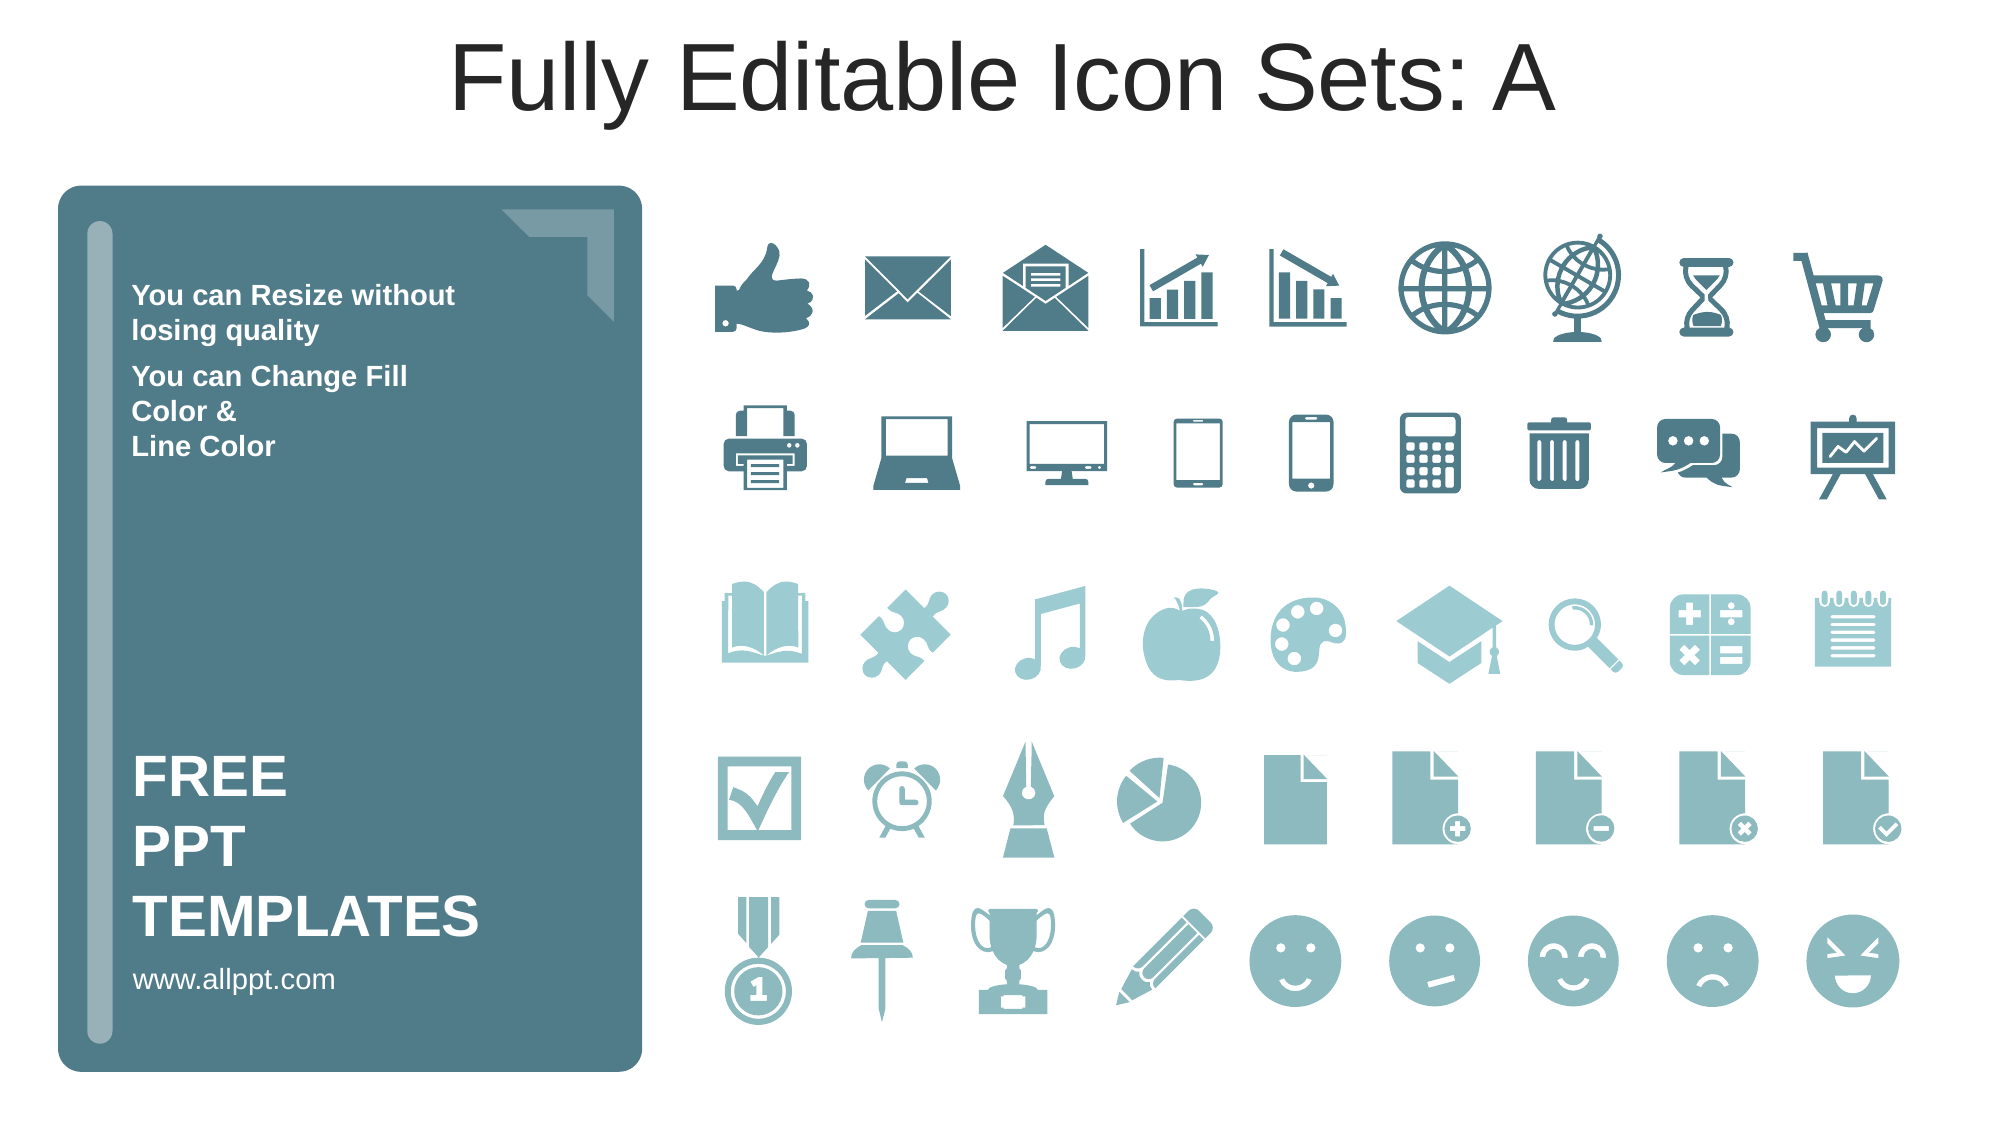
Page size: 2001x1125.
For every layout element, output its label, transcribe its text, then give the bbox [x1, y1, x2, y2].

text_box [872, 415, 962, 491]
text_box [862, 760, 942, 839]
text_box [720, 580, 810, 664]
text_box [1248, 914, 1343, 1009]
text_box [1542, 232, 1623, 343]
text_box [1116, 756, 1203, 843]
text_box [1813, 589, 1893, 668]
text_box [1678, 748, 1759, 846]
text_box [1678, 256, 1735, 338]
text_box [1792, 251, 1884, 344]
text_box [1000, 243, 1091, 332]
text_box [1391, 748, 1472, 846]
text_box [723, 896, 794, 1026]
text_box [1526, 914, 1620, 1008]
text_box [1172, 417, 1224, 489]
text_box [970, 906, 1057, 1016]
text_box [1114, 907, 1214, 1007]
text_box [1287, 413, 1335, 493]
text_box [1141, 587, 1222, 682]
text_box [1665, 914, 1760, 1009]
text_box [1821, 748, 1903, 846]
text_box [1278, 247, 1341, 320]
text_box [722, 404, 809, 492]
text_box [1000, 741, 1057, 859]
text_box [1547, 597, 1625, 674]
text_box [1014, 584, 1087, 681]
text_box [1397, 240, 1493, 336]
list Fully Editable Icon Sets: A [53, 20, 1952, 140]
text_box [1388, 914, 1482, 1008]
text_box [1394, 584, 1505, 686]
text_box [1025, 420, 1109, 487]
text_box [714, 241, 815, 334]
text_box [1269, 596, 1348, 673]
text_box [1139, 248, 1219, 327]
text_box [1809, 413, 1897, 501]
text_box [1668, 593, 1752, 677]
text_box [858, 588, 953, 682]
text_box [1268, 248, 1348, 328]
text_box [849, 898, 915, 1023]
text_box [717, 756, 802, 841]
text_box [1398, 411, 1462, 495]
text_box [1534, 748, 1616, 846]
text_box [862, 255, 954, 321]
text_box [1656, 417, 1741, 489]
text_box [1526, 416, 1592, 490]
text_box [1805, 913, 1901, 1009]
text_box [1263, 752, 1330, 845]
